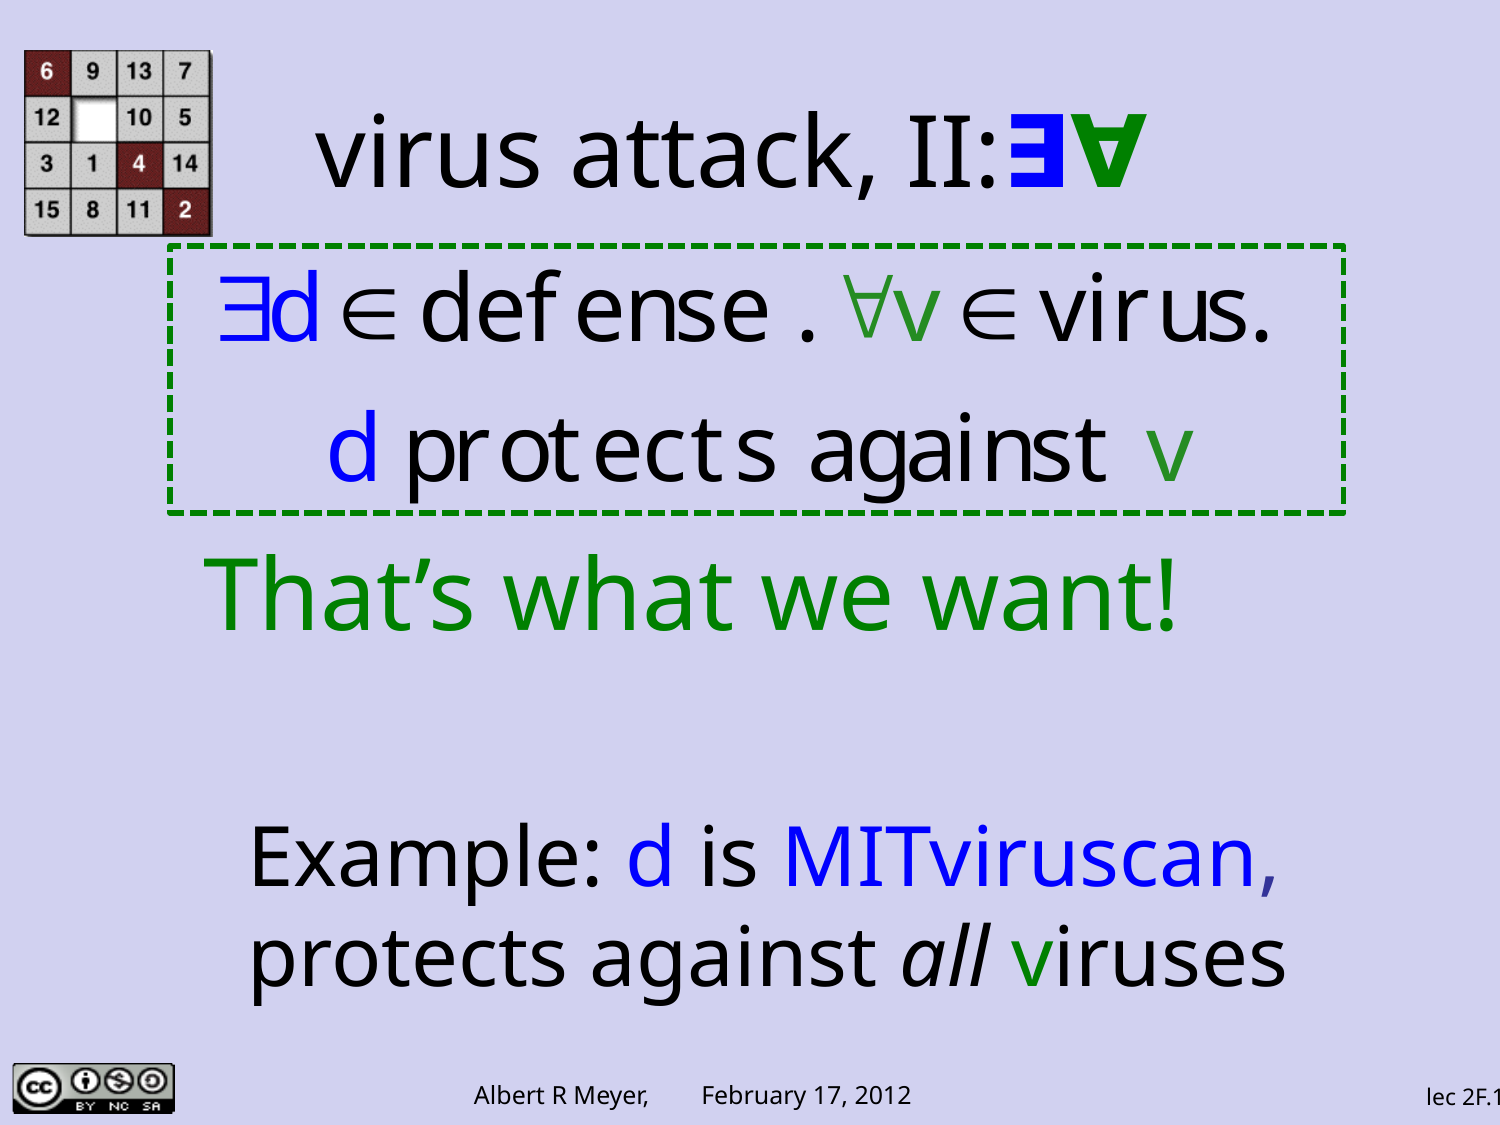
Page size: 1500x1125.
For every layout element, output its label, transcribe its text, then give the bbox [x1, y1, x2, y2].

picture [24, 50, 213, 237]
text_box That’s what we want! [162, 522, 1249, 778]
title virus attack, II:∃∀ [300, 61, 1342, 235]
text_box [202, 247, 1288, 529]
text_box [168, 244, 1346, 515]
list I have one defense good against every attack. [174, 515, 1346, 785]
picture [12, 1063, 175, 1114]
text_box Example: d is MITviruscan, protects against all viruses [232, 795, 1304, 1011]
